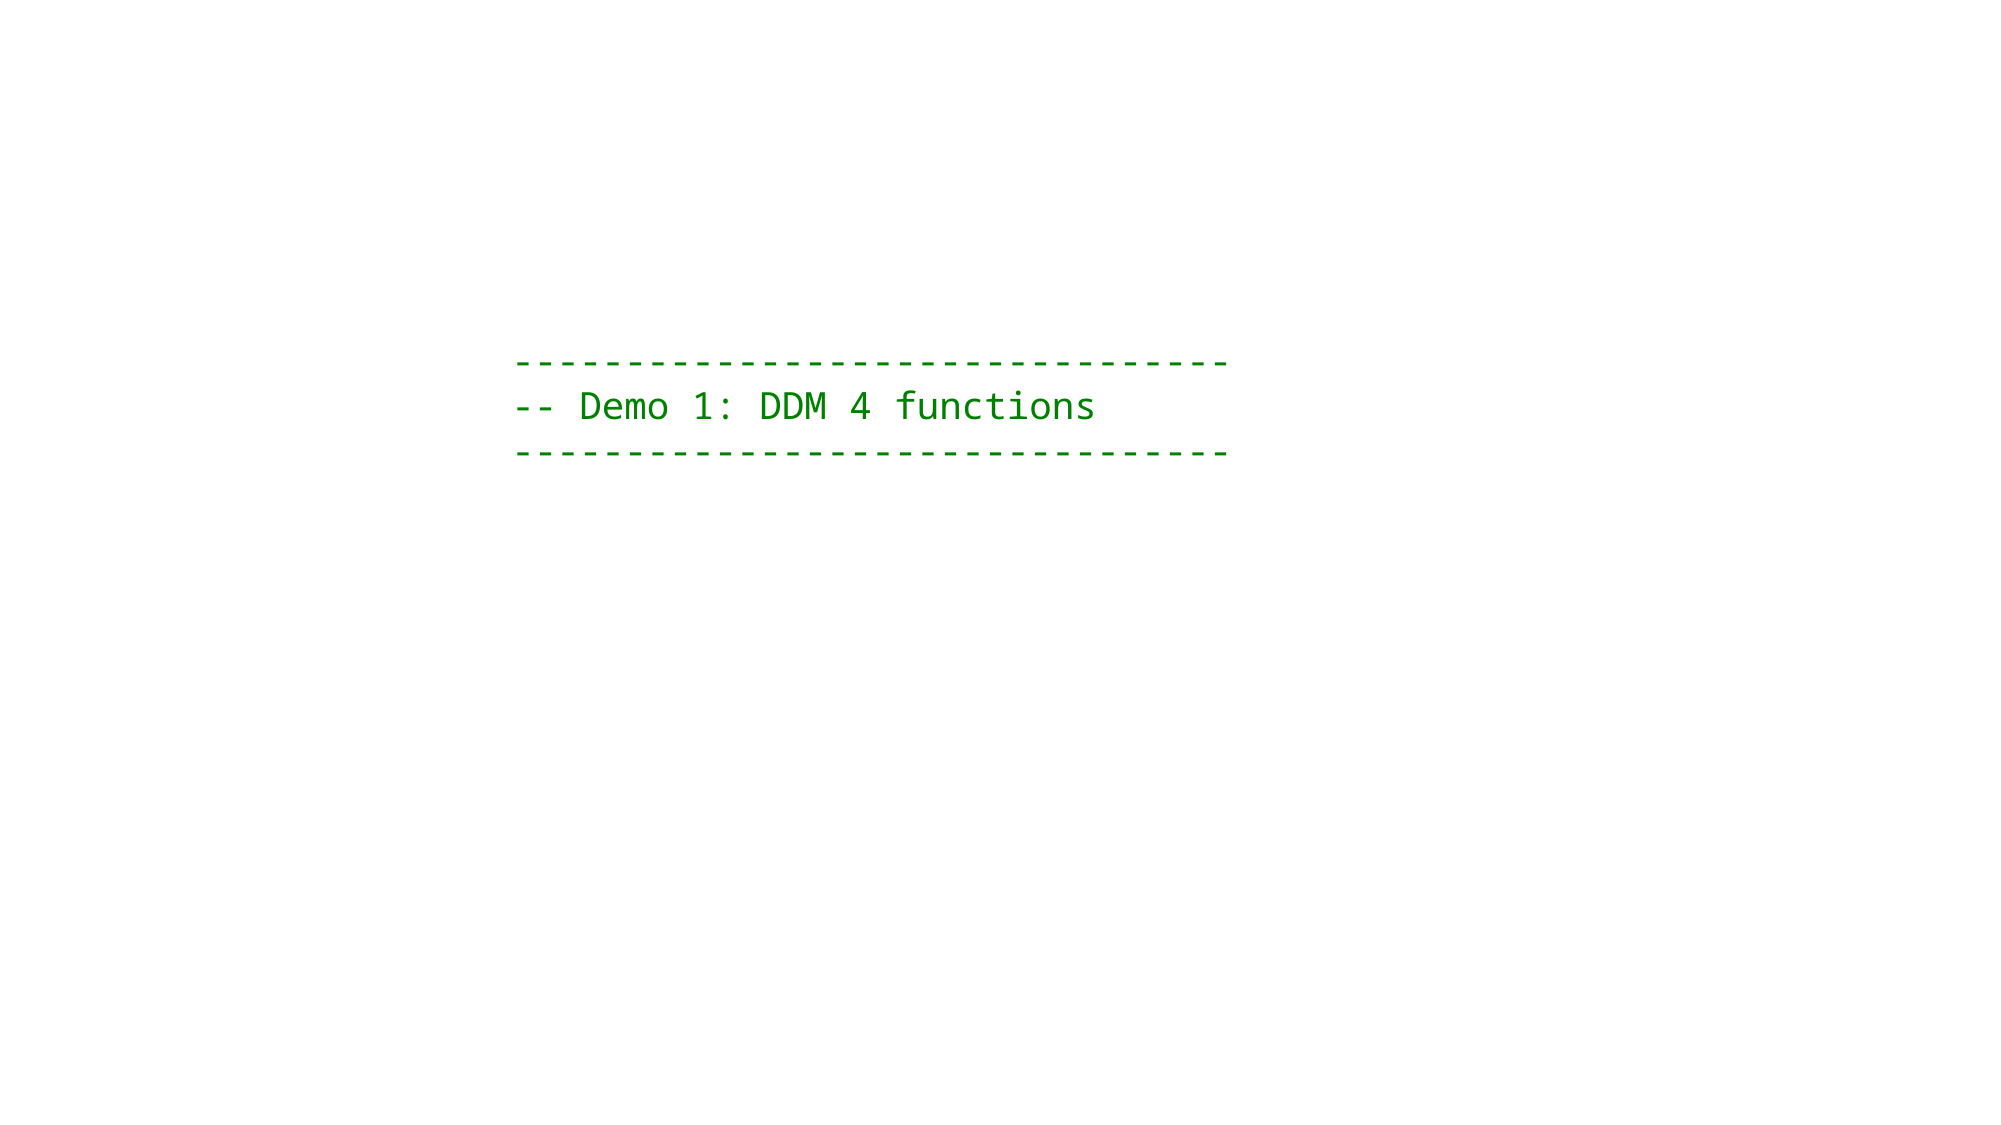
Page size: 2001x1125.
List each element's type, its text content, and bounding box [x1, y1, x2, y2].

text_box -------------------------------- -- Demo 1: DDM 4 functions -------------------------------- [497, 329, 1498, 480]
